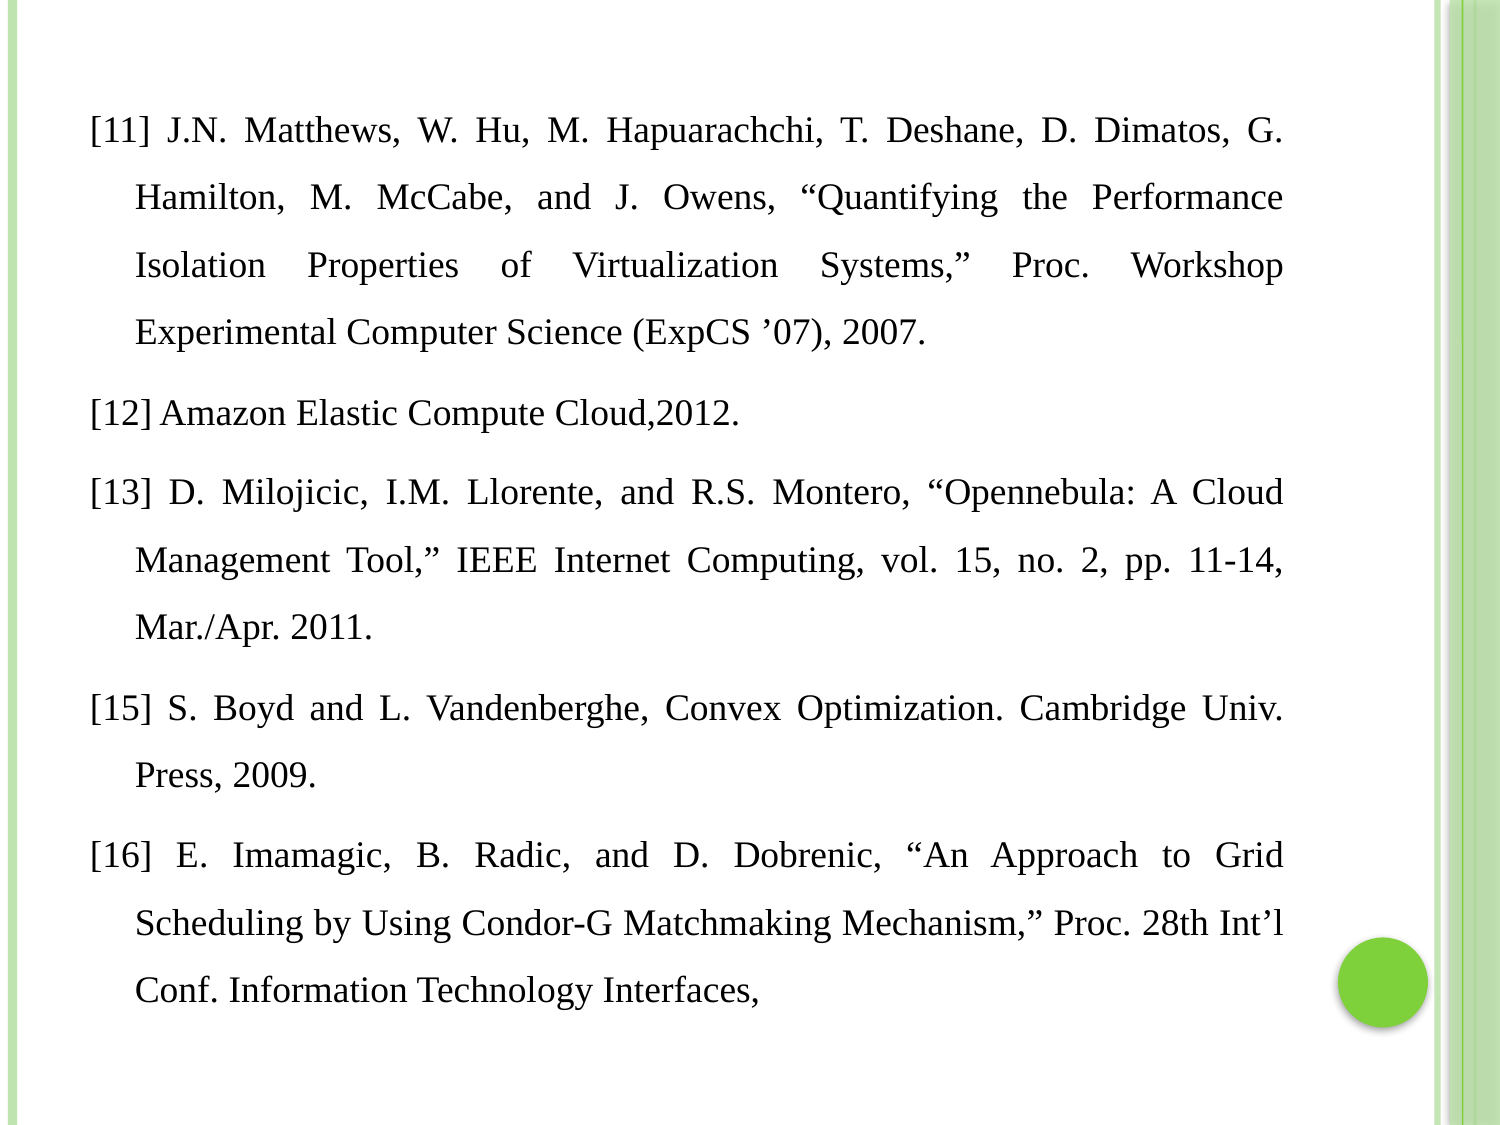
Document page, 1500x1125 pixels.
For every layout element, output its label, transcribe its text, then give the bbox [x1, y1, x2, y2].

list [11] J.N. Matthews, W. Hu, M. Hapuarachchi, T. Deshane, D. Dimatos, G. Hamilton, M. McCabe, and J. Owens, “Quantifying the Performance Isolation Properties of Virtualization Systems,” Proc. Workshop Experimental Computer Science (ExpCS ’07), 2007. [12] Amazon Elastic Compute Cloud,2012. [13] D. Milojicic, I.M. Llorente, and R.S. Montero, “Opennebula: A Cloud Management Tool,” IEEE Internet Computing, vol. 15, no. 2, pp. 11-14, Mar./Apr. 2011. [15] S. Boyd and L. Vandenberghe, Convex Optimization. Cambridge Univ. Press, 2009. [16] E. Imamagic, B. Radic, and D. Dobrenic, “An Approach to Grid Scheduling by Using Condor-G Matchmaking Mechanism,” Proc. 28th Int’l Conf. Information Technology Interfaces, [75, 75, 1300, 1062]
